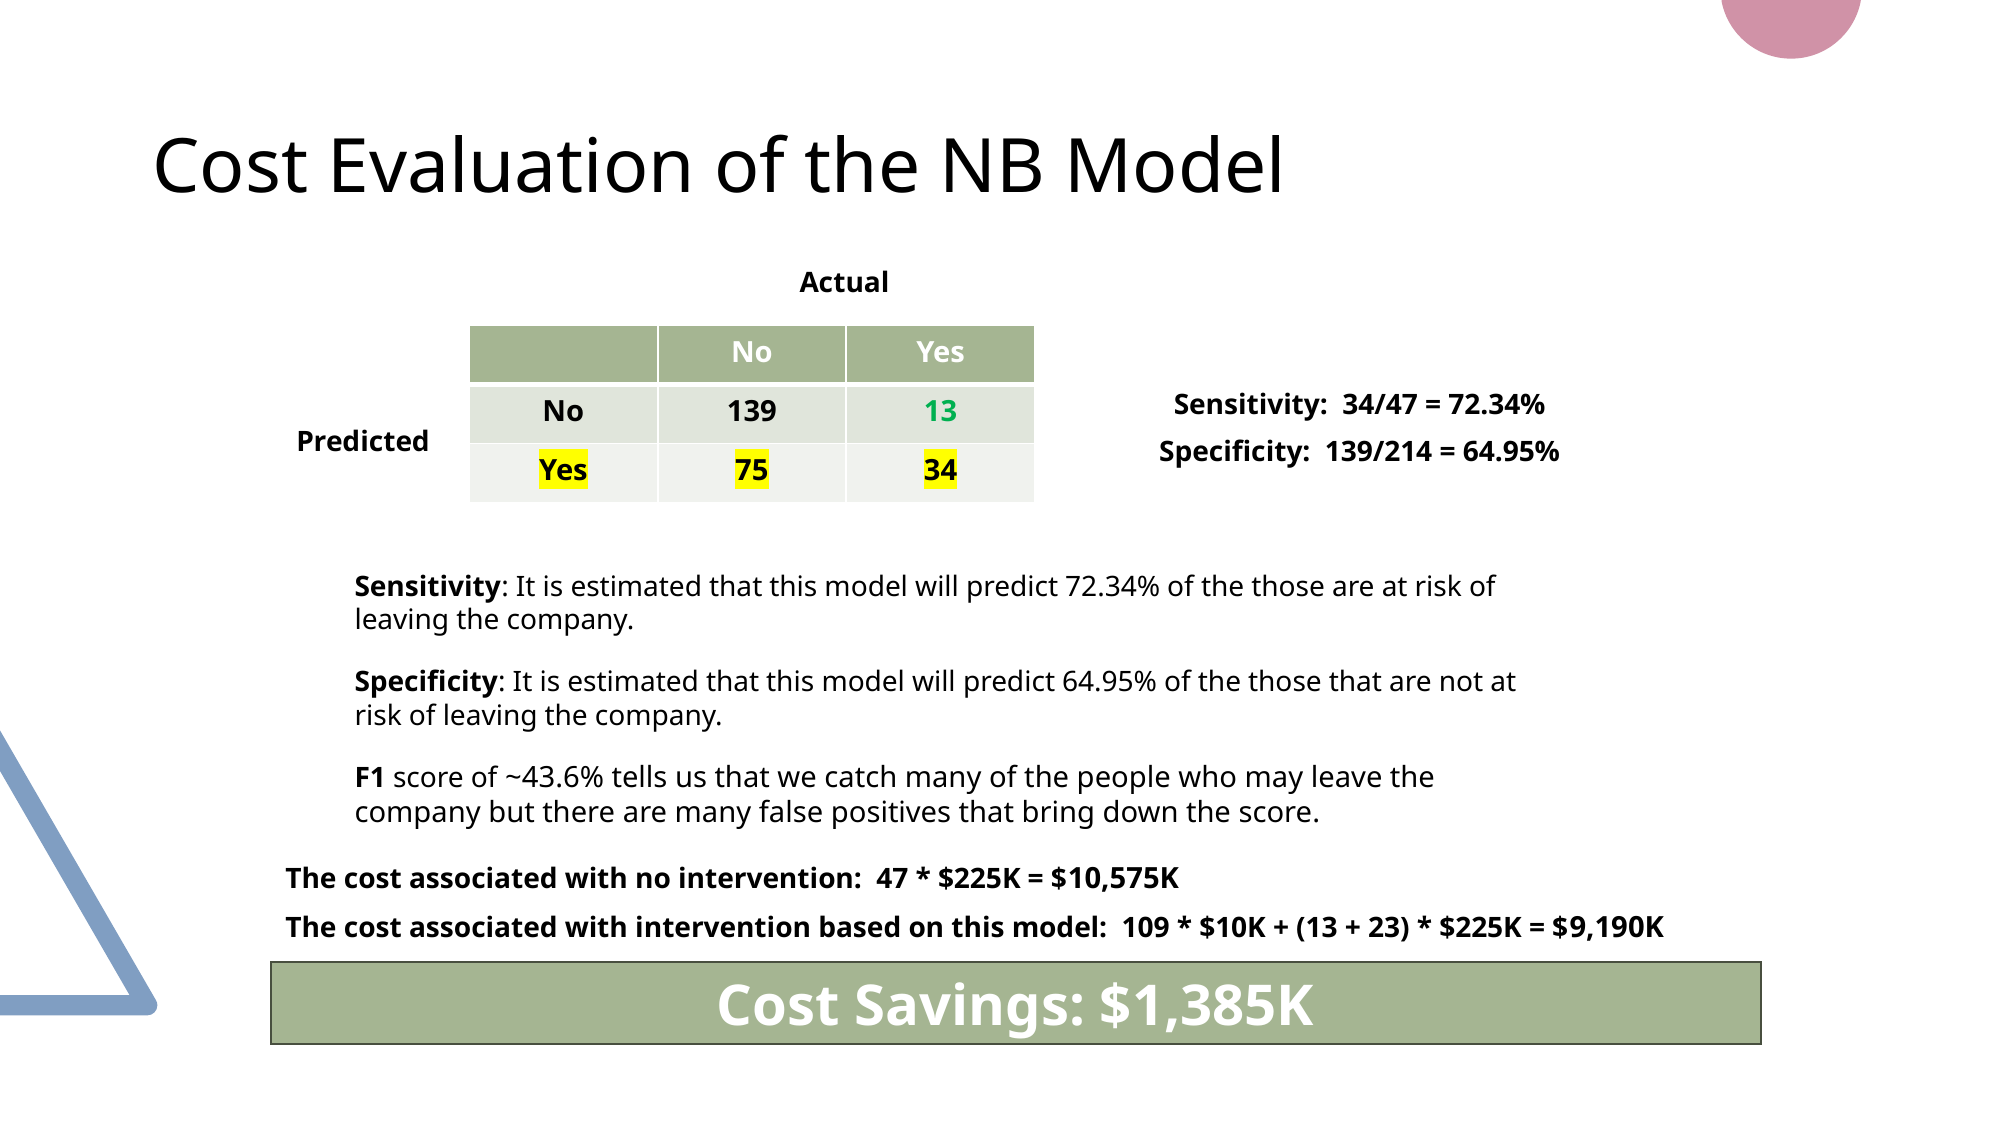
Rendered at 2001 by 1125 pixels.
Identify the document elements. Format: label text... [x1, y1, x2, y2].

text_box Specificity: It is estimated that this model will predict 64.95% of the those that are not at risk of leaving the company. [339, 656, 1583, 739]
table_cell Yes [470, 444, 657, 502]
text_box The cost associated with no intervention: 47 * $225K = $10,575K [270, 851, 1761, 902]
table_cell 75 [659, 444, 845, 502]
title Cost Evaluation of the NB Model [137, 59, 1863, 278]
text_box Sensitivity: 34/47 = 72.34% [1101, 379, 1619, 426]
table_cell 13 [847, 387, 1034, 443]
table_cell 34 [847, 444, 1034, 502]
table_header [470, 326, 657, 382]
text_box Specificity: 139/214 = 64.95% [1101, 426, 1619, 475]
table_header No [659, 326, 845, 382]
text_box Cost Savings: $1,385K [270, 961, 1762, 1045]
text_box F1 score of ~43.6% tells us that we catch many of the people who may leave the company but there are many false positives that bring down the score. [339, 751, 1583, 837]
text_box Predicted [270, 416, 456, 465]
text_box Actual [751, 257, 938, 306]
text_box The cost associated with intervention based on this model: 109 * $10K + (13 + 23) * $225K = $9,190K [270, 902, 1761, 951]
table_cell 139 [659, 387, 845, 443]
text_box Sensitivity: It is estimated that this model will predict 72.34% of the those are at risk of leaving the company. [339, 560, 1583, 643]
table_header Yes [847, 326, 1034, 382]
table_cell No [470, 387, 657, 443]
